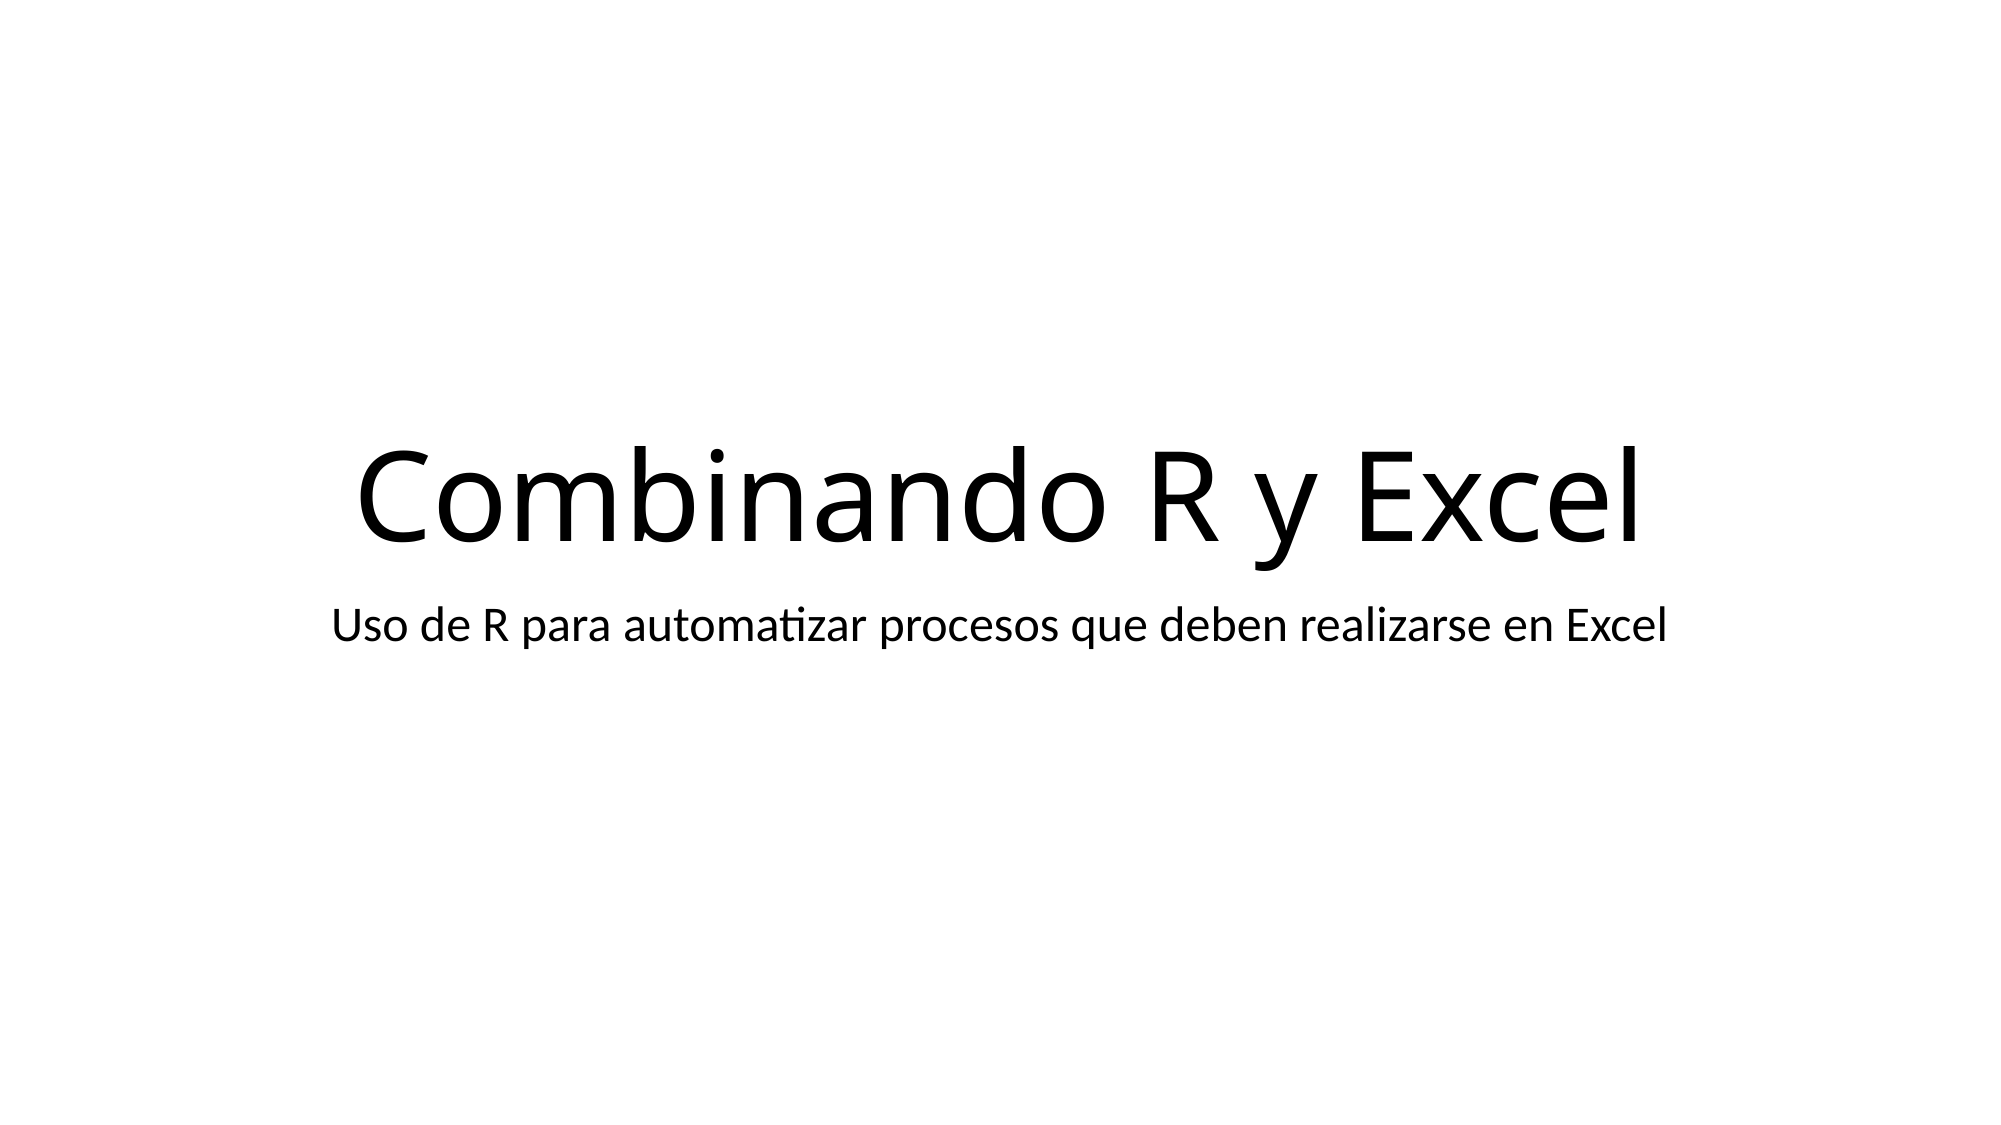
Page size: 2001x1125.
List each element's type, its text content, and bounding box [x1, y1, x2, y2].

subtitle Uso de R para automatizar procesos que deben realizarse en Excel [249, 590, 1750, 670]
title Combinando R y Excel [249, 413, 1750, 576]
